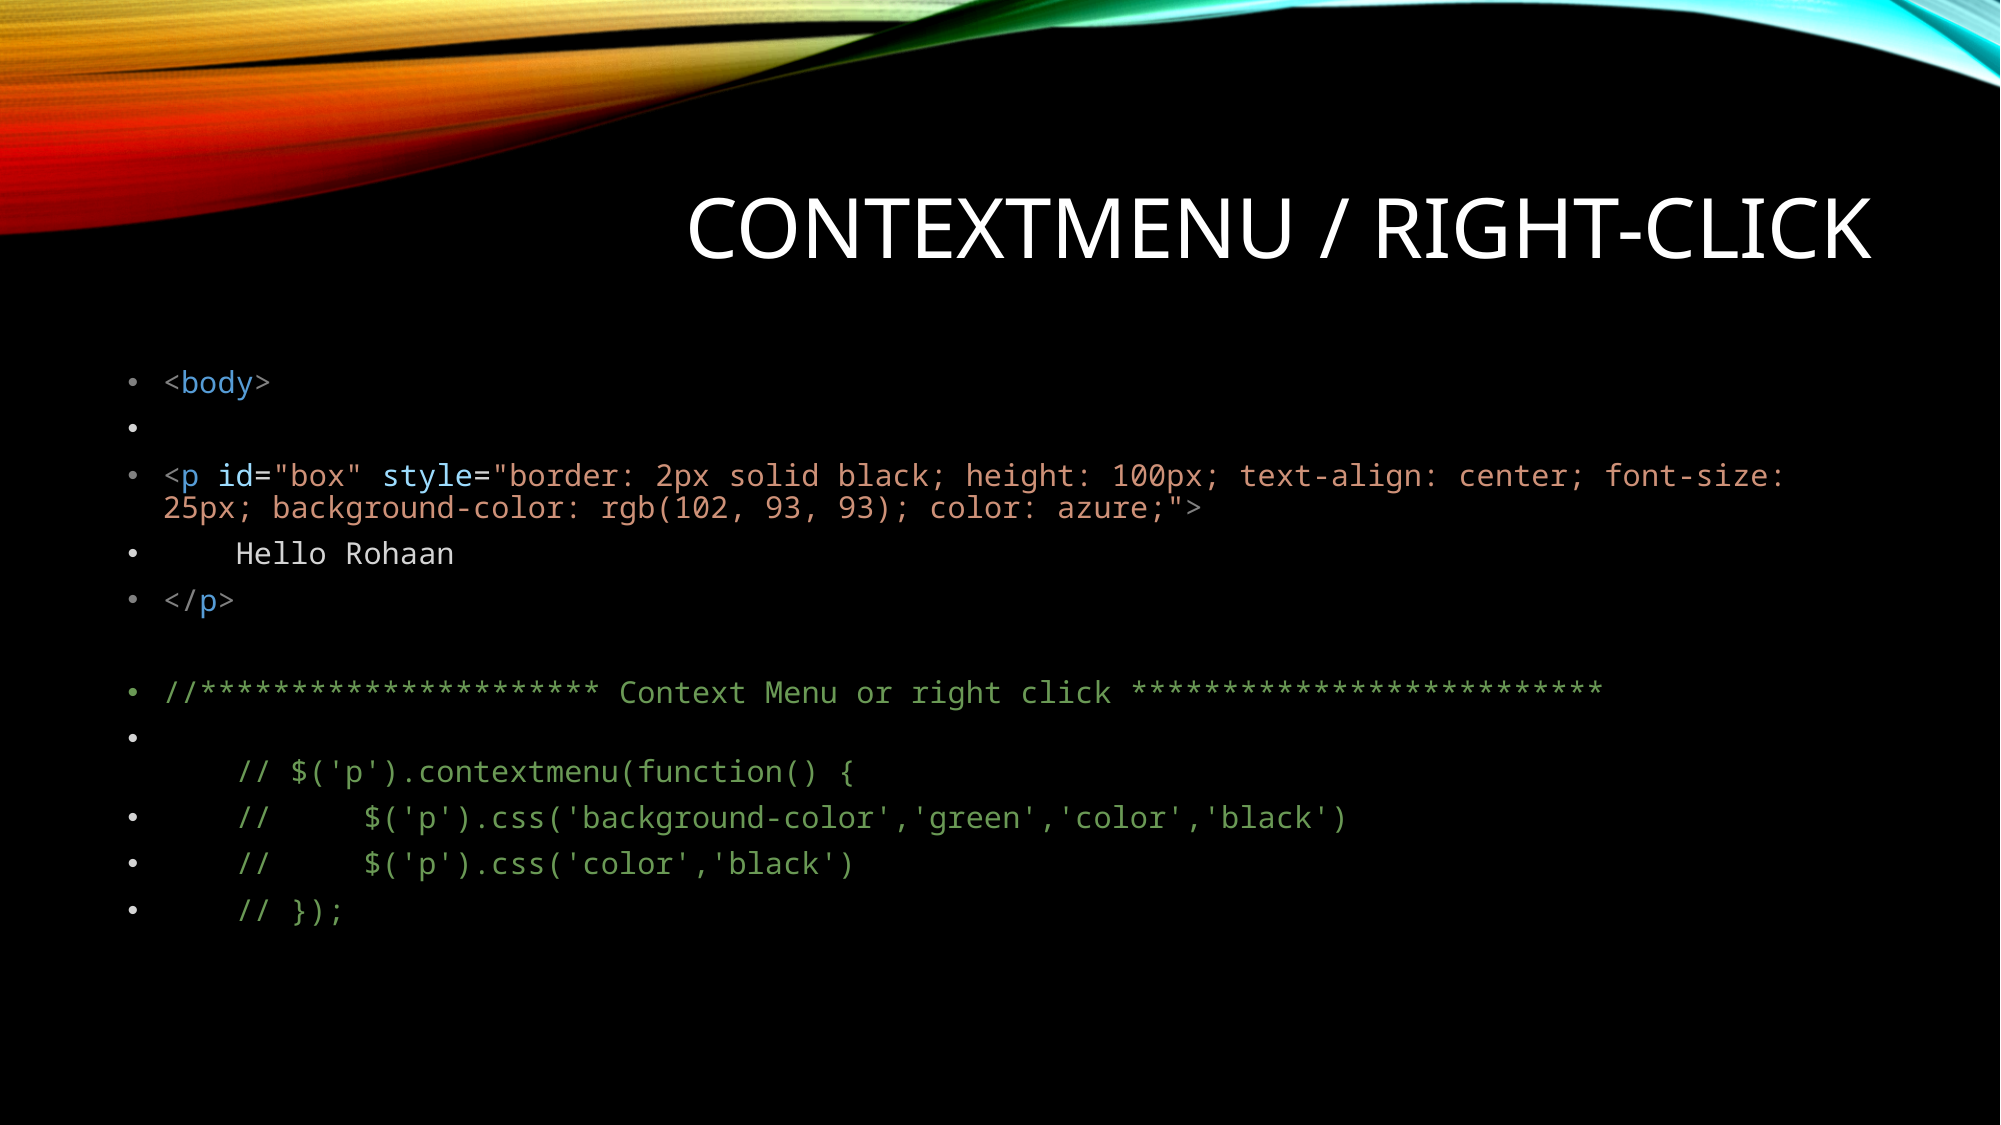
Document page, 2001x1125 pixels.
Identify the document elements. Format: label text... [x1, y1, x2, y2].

title Contextmenu / right-click [474, 125, 1888, 338]
list <body> <p id="box" style="border: 2px solid black; height: 100px; text-align: center; font-size: 25px; background-color: rgb(102, 93, 93); color: azure;"> Hello Rohaan </p> //********************** Context Menu or right click ************************** // $('p').contextmenu(function() { // $('p').css('background-color','green','color','black') // $('p').css('color','black') // }); [112, 360, 1888, 1021]
picture [0, 0, 2000, 237]
